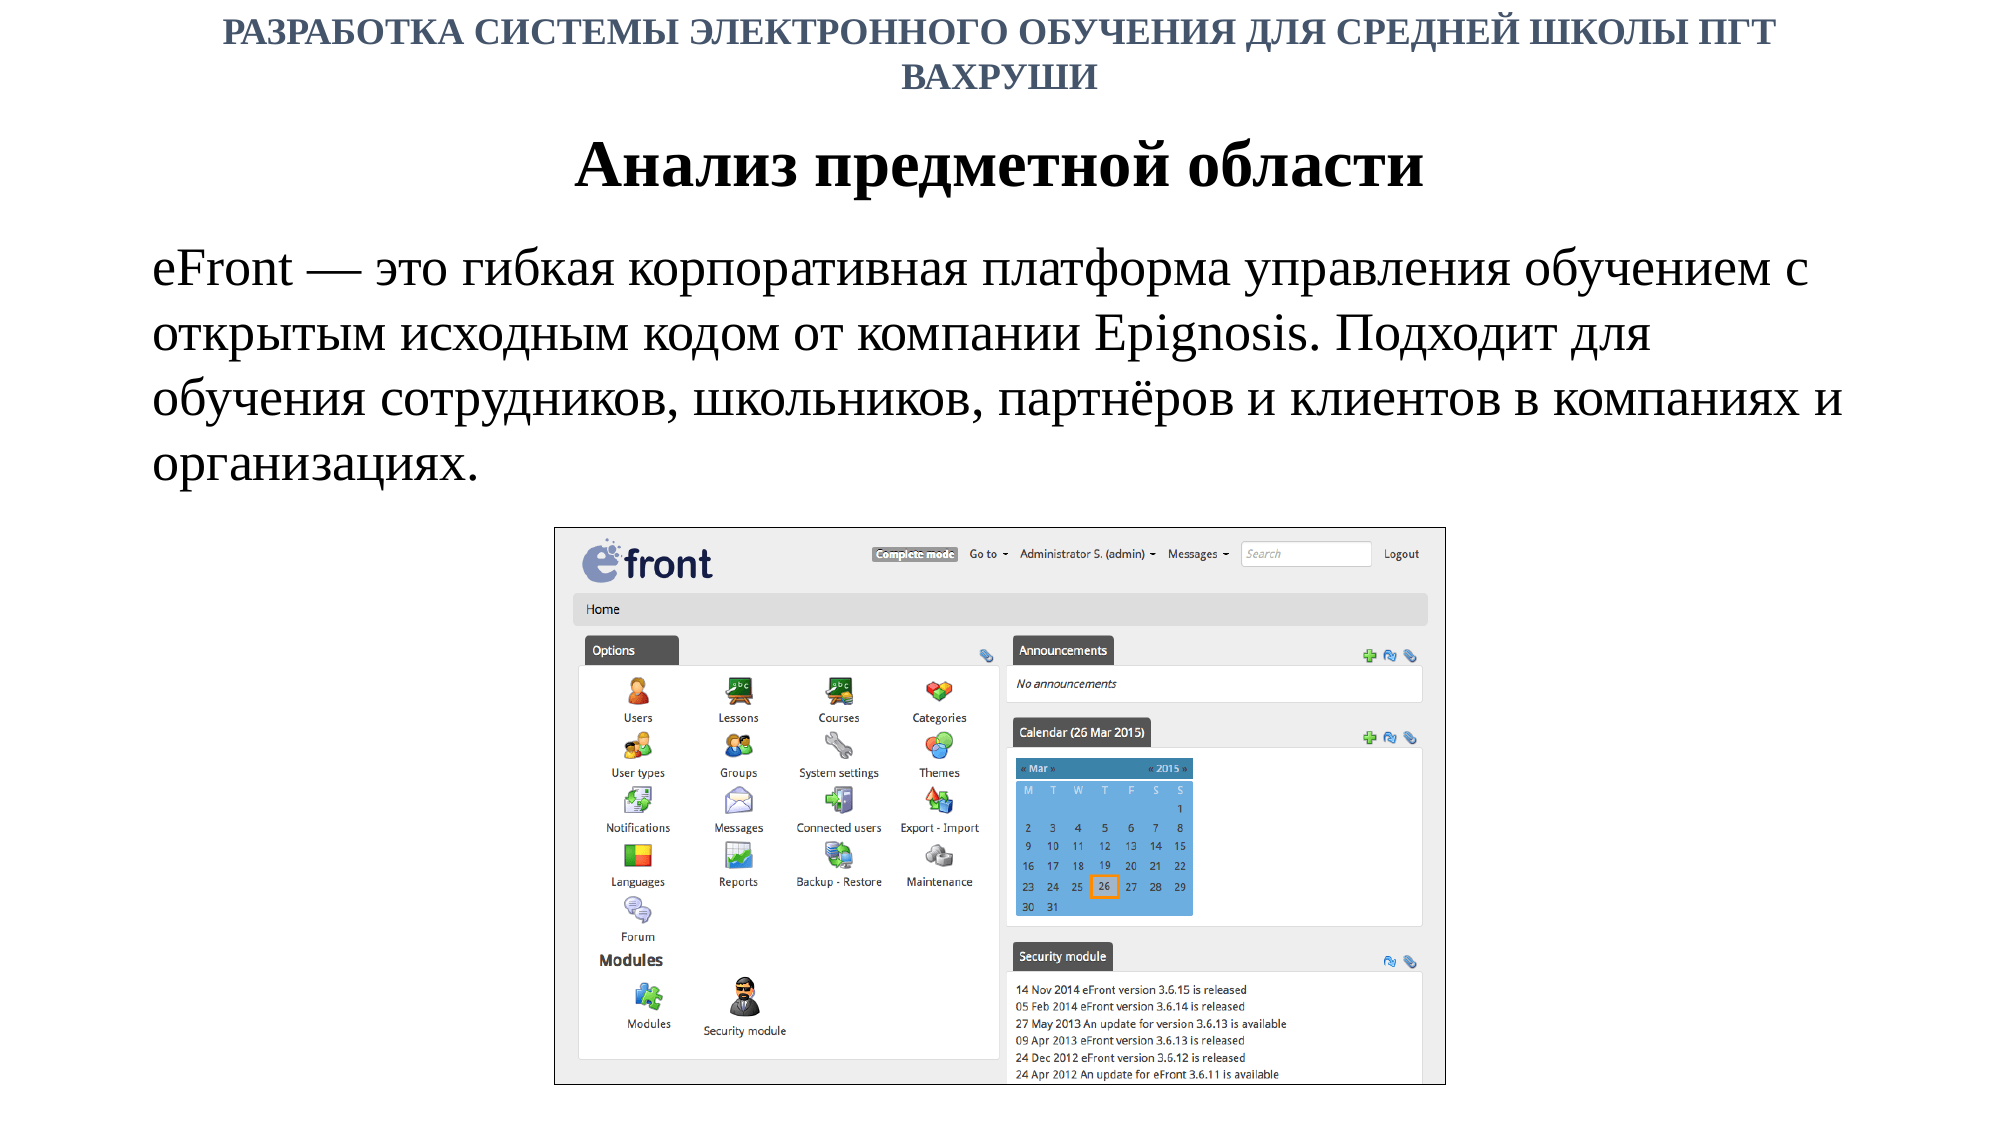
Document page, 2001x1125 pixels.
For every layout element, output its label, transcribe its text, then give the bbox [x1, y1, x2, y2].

title Анализ предметной области [137, 111, 1863, 218]
picture [554, 527, 1446, 1085]
list eFront — это гибкая корпоративная платформа управления обучением с открытым исходным кодом от компании Epignosis. Подходит для обучения сотрудников, школьников, партнёров и клиентов в компаниях и организациях. [137, 223, 1863, 1014]
text_box РАЗРАБОТКА СИСТЕМЫ ЭЛЕКТРОННОГО ОБУЧЕНИЯ ДЛЯ СРЕДНЕЙ ШКОЛЫ ПГТ ВАХРУШИ [137, 0, 1863, 105]
